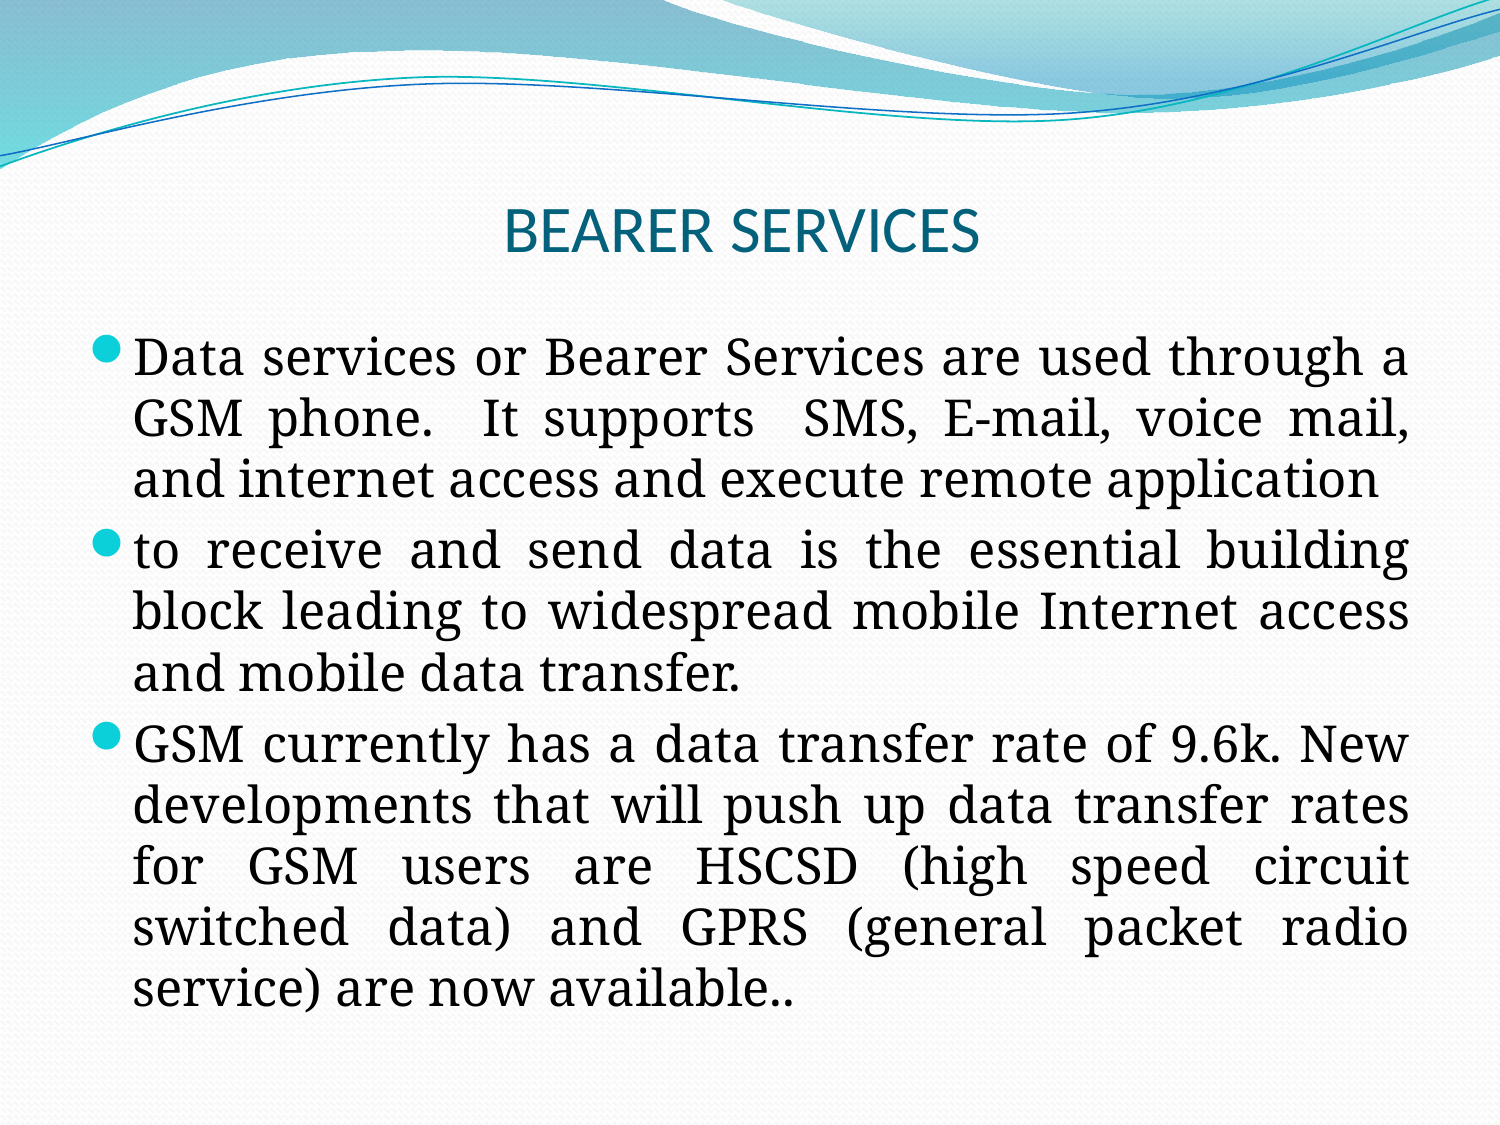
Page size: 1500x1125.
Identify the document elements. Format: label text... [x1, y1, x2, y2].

list Data services or Bearer Services are used through a GSM phone. It supports SMS, E-mail, voice mail, and internet access and execute remote application to receive and send data is the essential building block leading to widespread mobile Internet access and mobile data transfer. GSM currently has a data transfer rate of 9.6k. New developments that will push up data transfer rates for GSM users are HSCSD (high speed circuit switched data) and GPRS (general packet radio service) are now available.. [75, 317, 1425, 1038]
title BEARER SERVICES [75, 162, 1425, 266]
